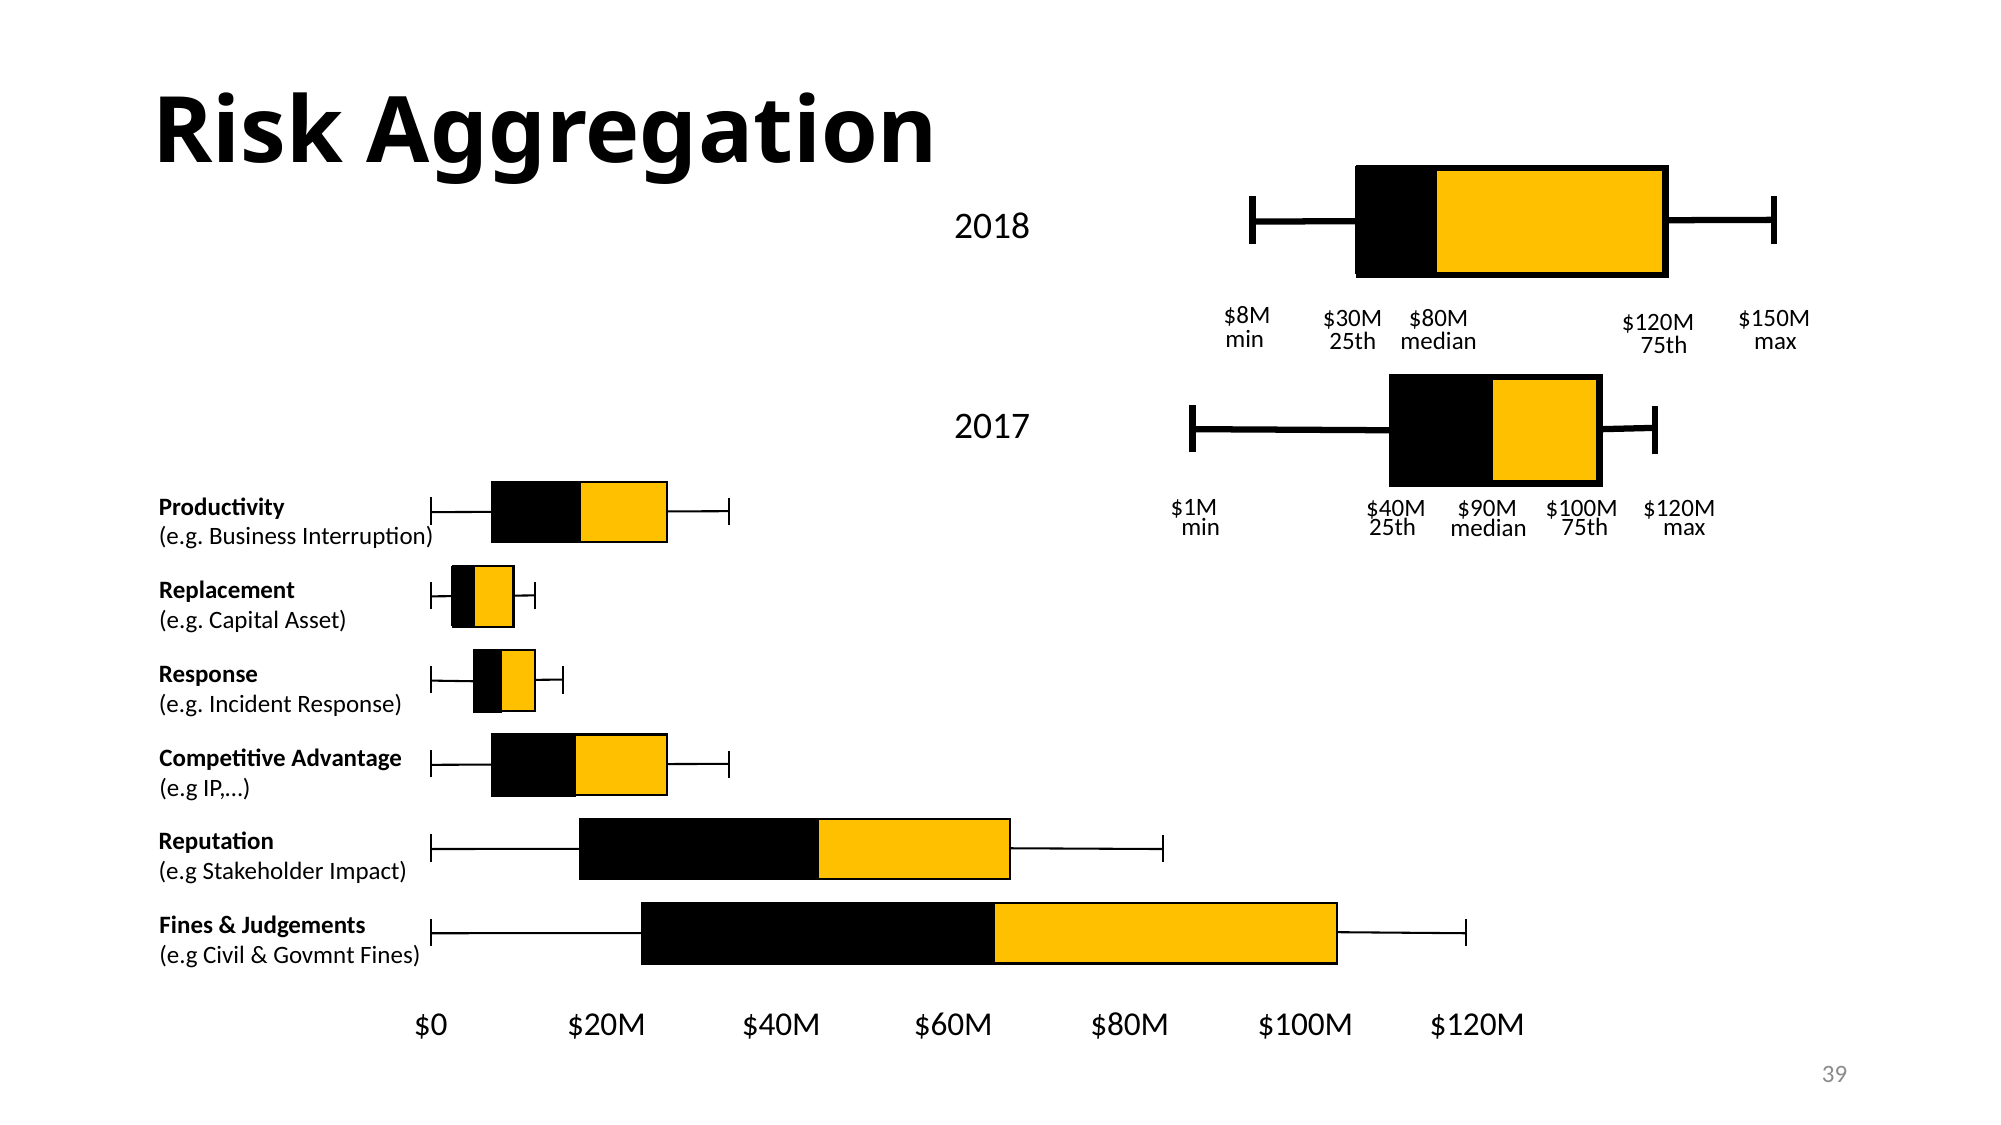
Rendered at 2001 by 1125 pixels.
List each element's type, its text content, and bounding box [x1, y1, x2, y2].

title Risk Aggregation [137, 59, 1863, 207]
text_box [938, 168, 1830, 543]
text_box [143, 481, 1542, 1050]
slide_number 39 [1412, 1042, 1863, 1103]
